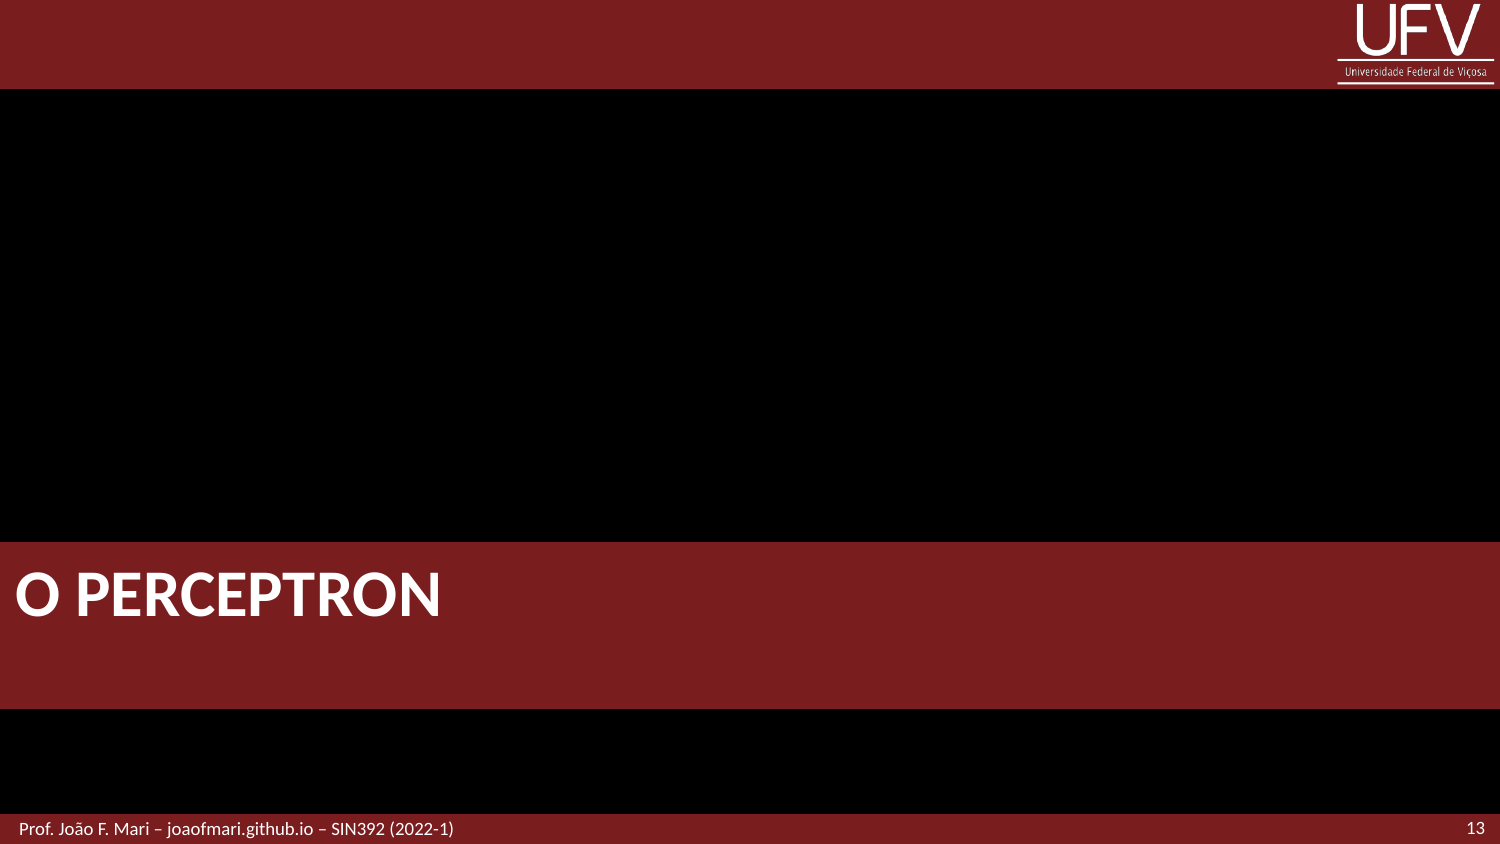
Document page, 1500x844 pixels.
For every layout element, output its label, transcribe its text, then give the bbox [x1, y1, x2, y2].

picture [1330, 0, 1500, 89]
footer Prof. João F. Mari – joaofmari.github.io – SIN392 (2022-1) [0, 812, 1034, 844]
title O Perceptron [0, 542, 1500, 710]
slide_number 13 [1328, 811, 1500, 844]
